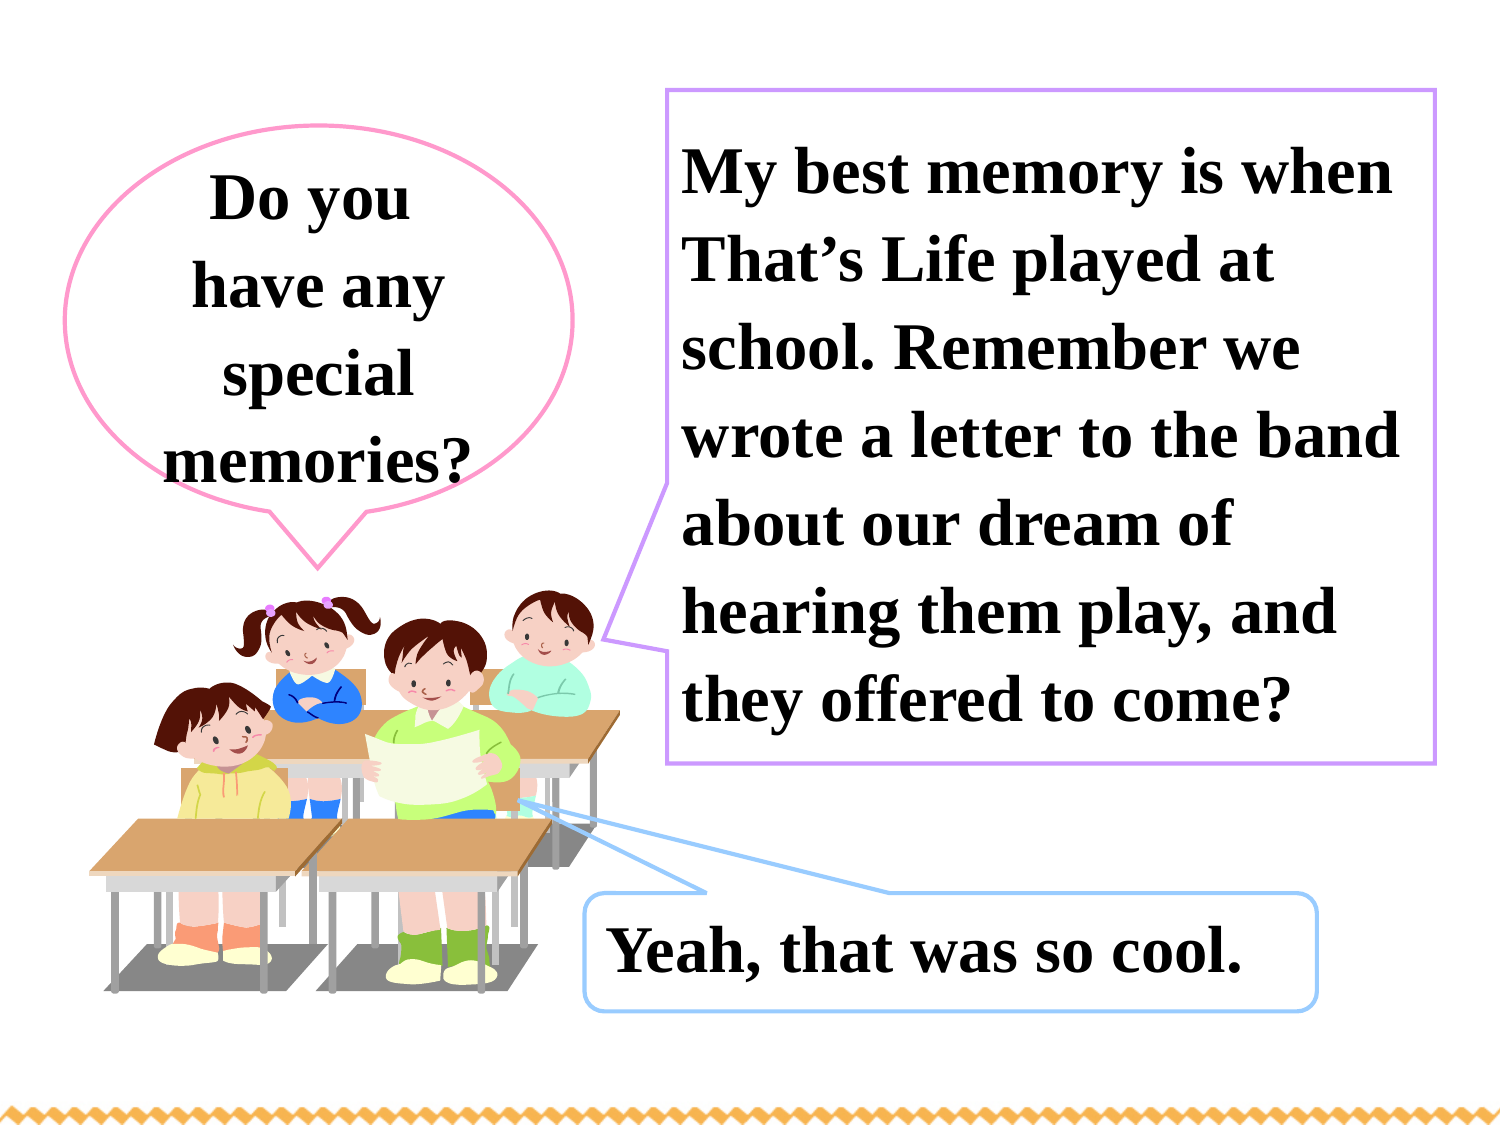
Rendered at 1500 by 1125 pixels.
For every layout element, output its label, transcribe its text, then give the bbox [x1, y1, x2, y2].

text_box Do you have any special memories? [64, 125, 573, 569]
text_box My best memory is when That’s Life played at school. Remember we wrote a letter to the band about our dream of hearing them play, and they offered to come? [620, 90, 1435, 764]
picture [0, 0, 1500, 1125]
text_box Yeah, that was so cool. [584, 825, 1317, 1012]
